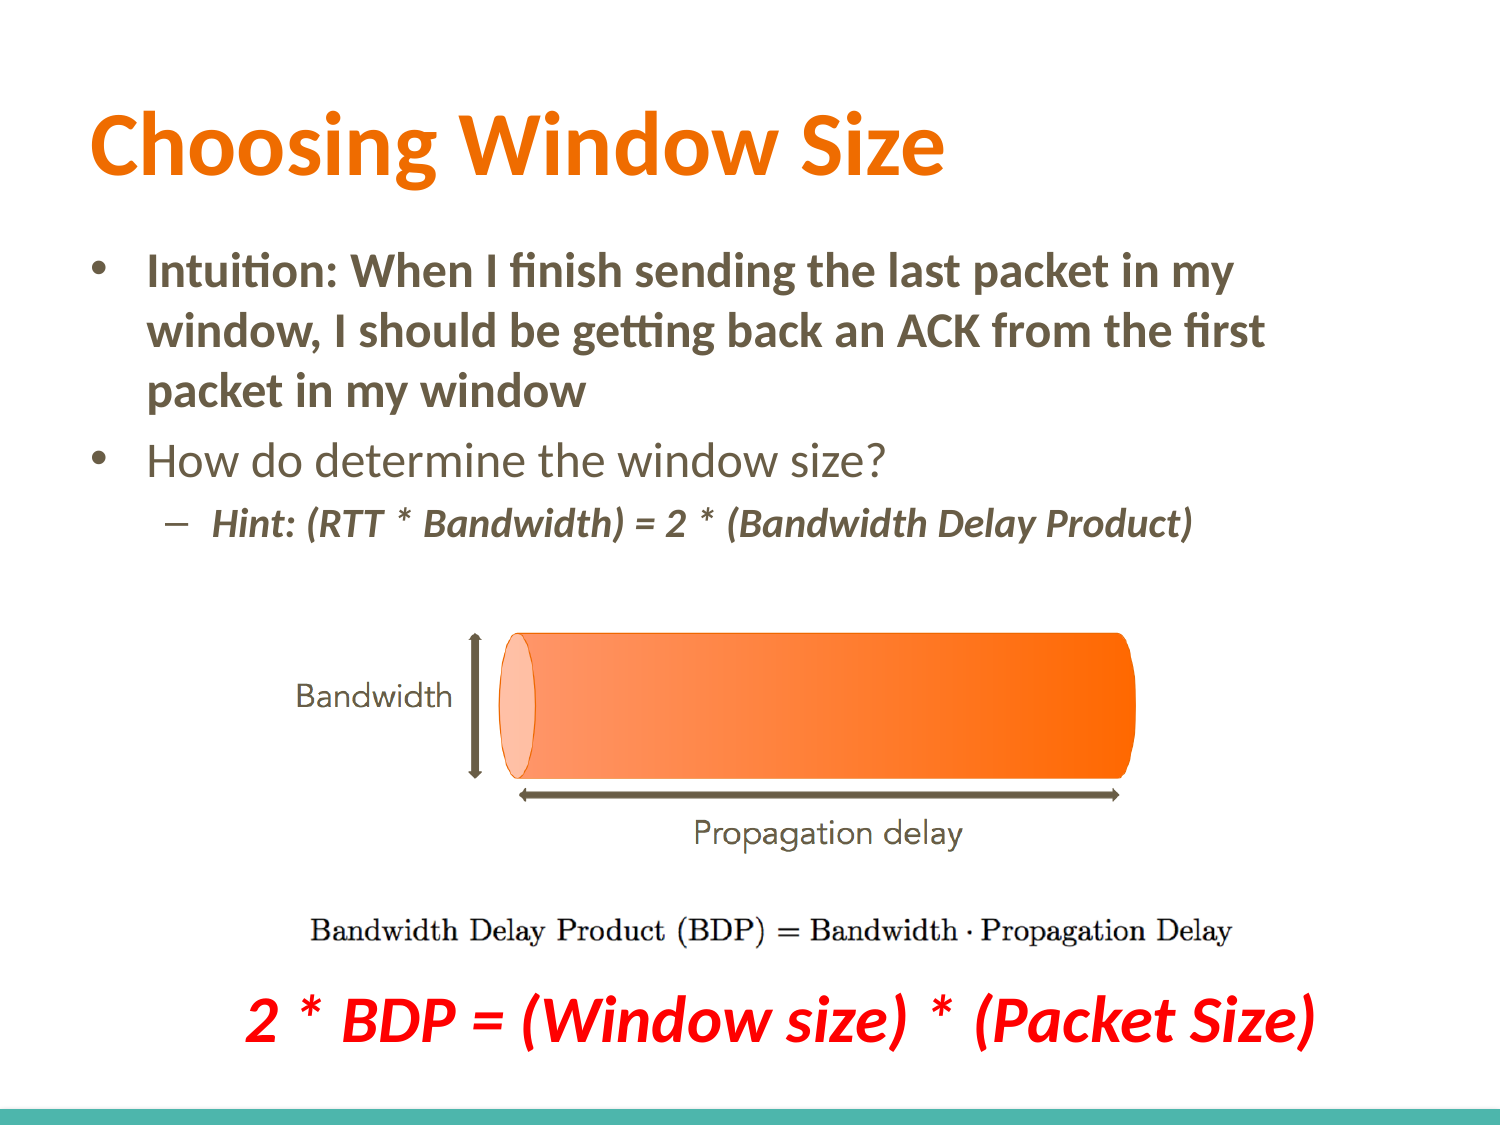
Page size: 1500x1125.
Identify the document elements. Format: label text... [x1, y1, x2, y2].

title Choosing Window Size [75, 45, 1425, 230]
text_box 2 * BDP = (Window size) * (Packet Size) [154, 968, 1346, 1065]
picture [280, 590, 1246, 968]
list Intuition: When I finish sending the last packet in my window, I should be getting back an ACK from the first packet in my window How do determine the window size? Hint: (RTT * Bandwidth) = 2 * (Bandwidth Delay Product) [75, 230, 1425, 1125]
